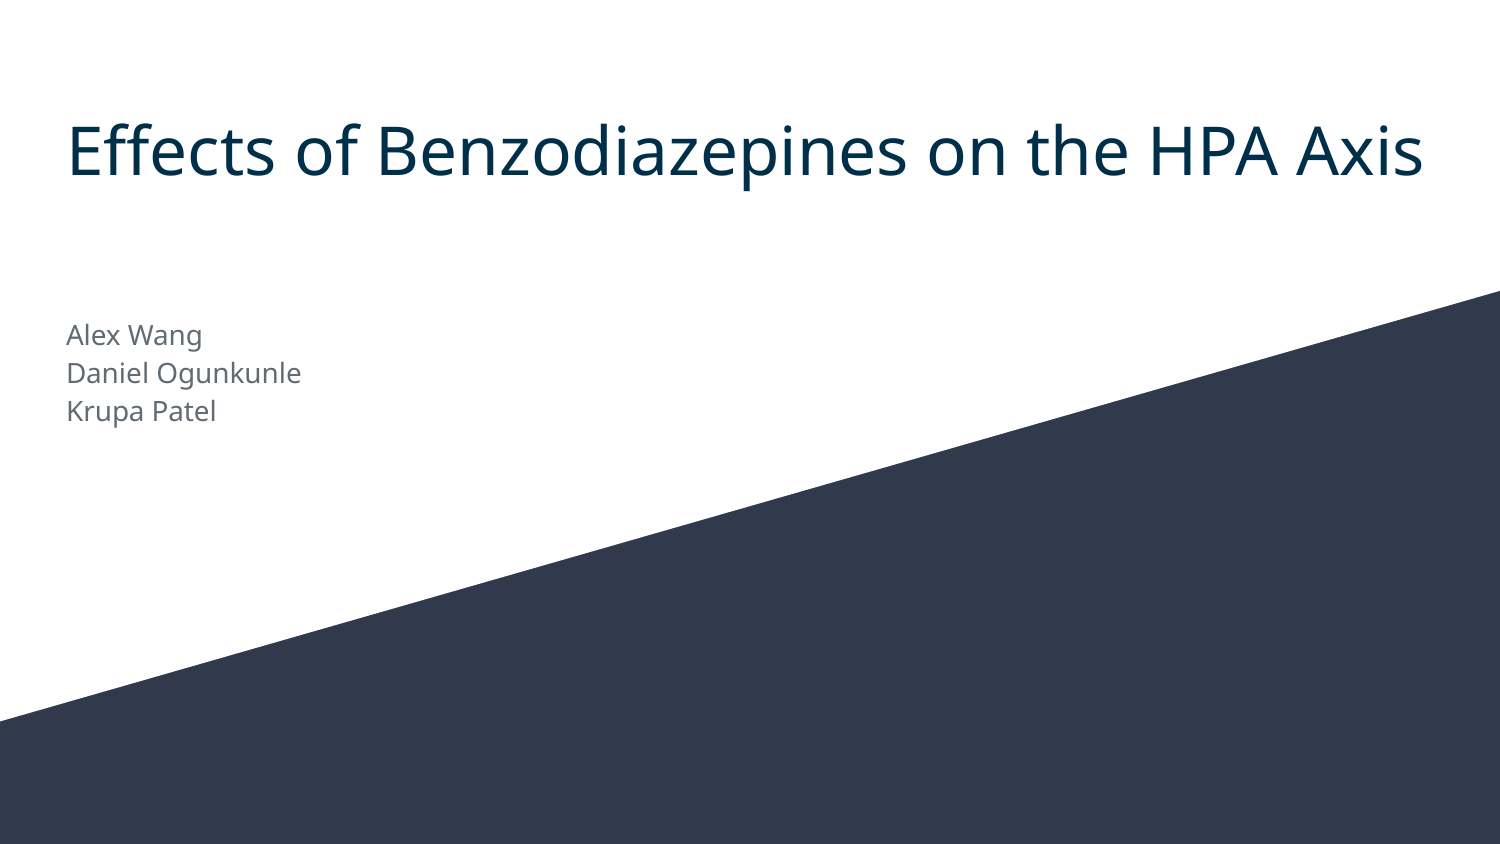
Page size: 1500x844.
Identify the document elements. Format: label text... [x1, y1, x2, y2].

subtitle Alex Wang Daniel Ogunkunle Krupa Patel [51, 300, 748, 446]
title Effects of Benzodiazepines on the HPA Axis [51, 88, 1449, 299]
